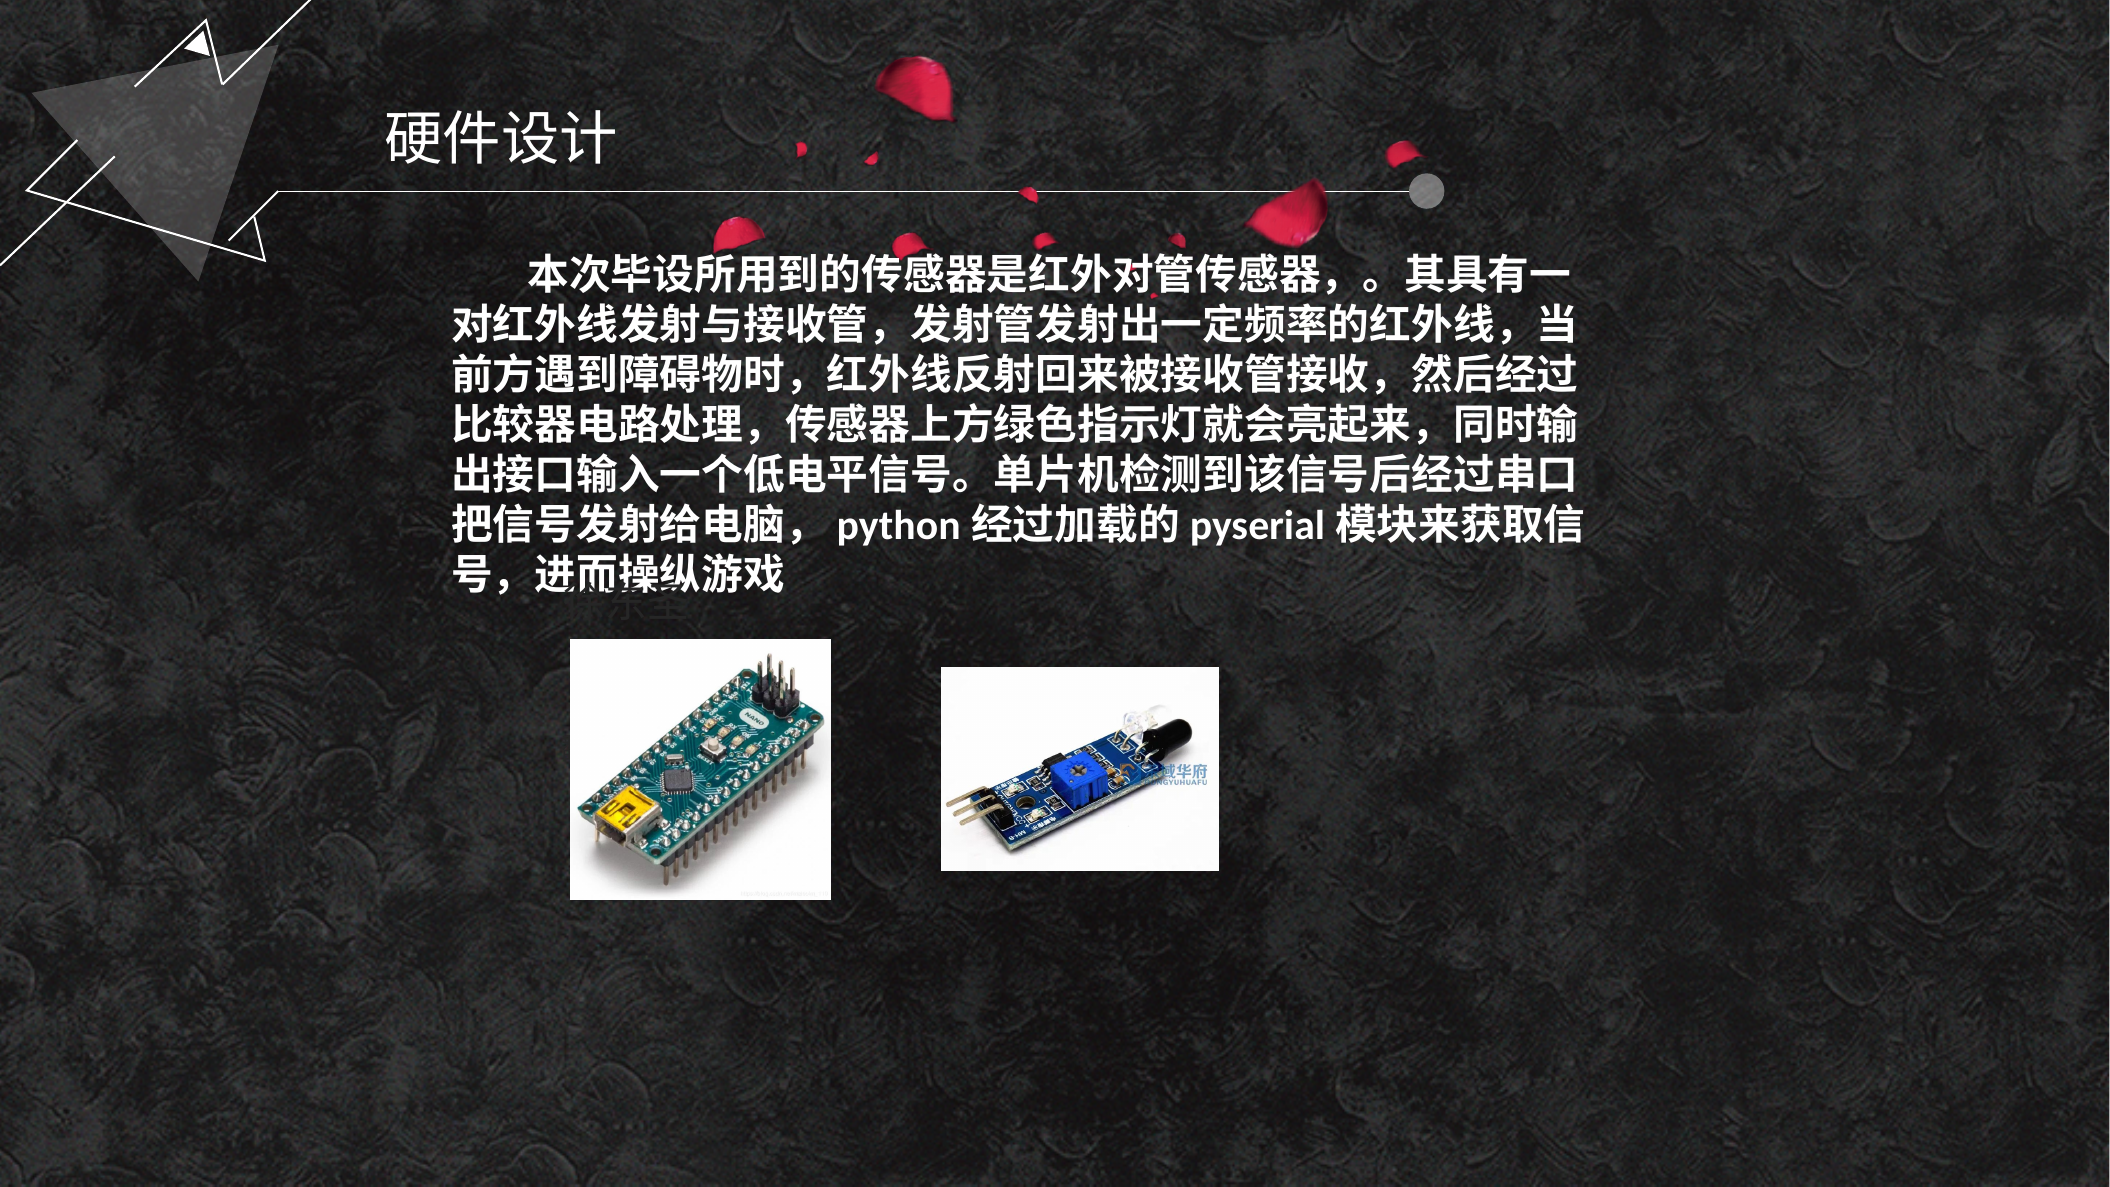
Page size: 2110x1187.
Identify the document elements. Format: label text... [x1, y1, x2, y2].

text_box 本次毕设所用到的传感器是红外对管传感器，。其具有一对红外线发射与接收管，发射管发射出一定频率的红外线，当前方遇到障碍物时，红外线反射回来被接收管接收，然后经过比较器电路处理，传感器上方绿色指示灯就会亮起来，同时输出接口输入一个低电平信号。单片机检测到该信号后经过串口把信号发射给电脑，python经过加载的pyserial模块来获取信号，进而操纵游戏 [436, 240, 1628, 606]
picture [0, 0, 2110, 1187]
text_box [476, 568, 763, 774]
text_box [0, 0, 1500, 357]
